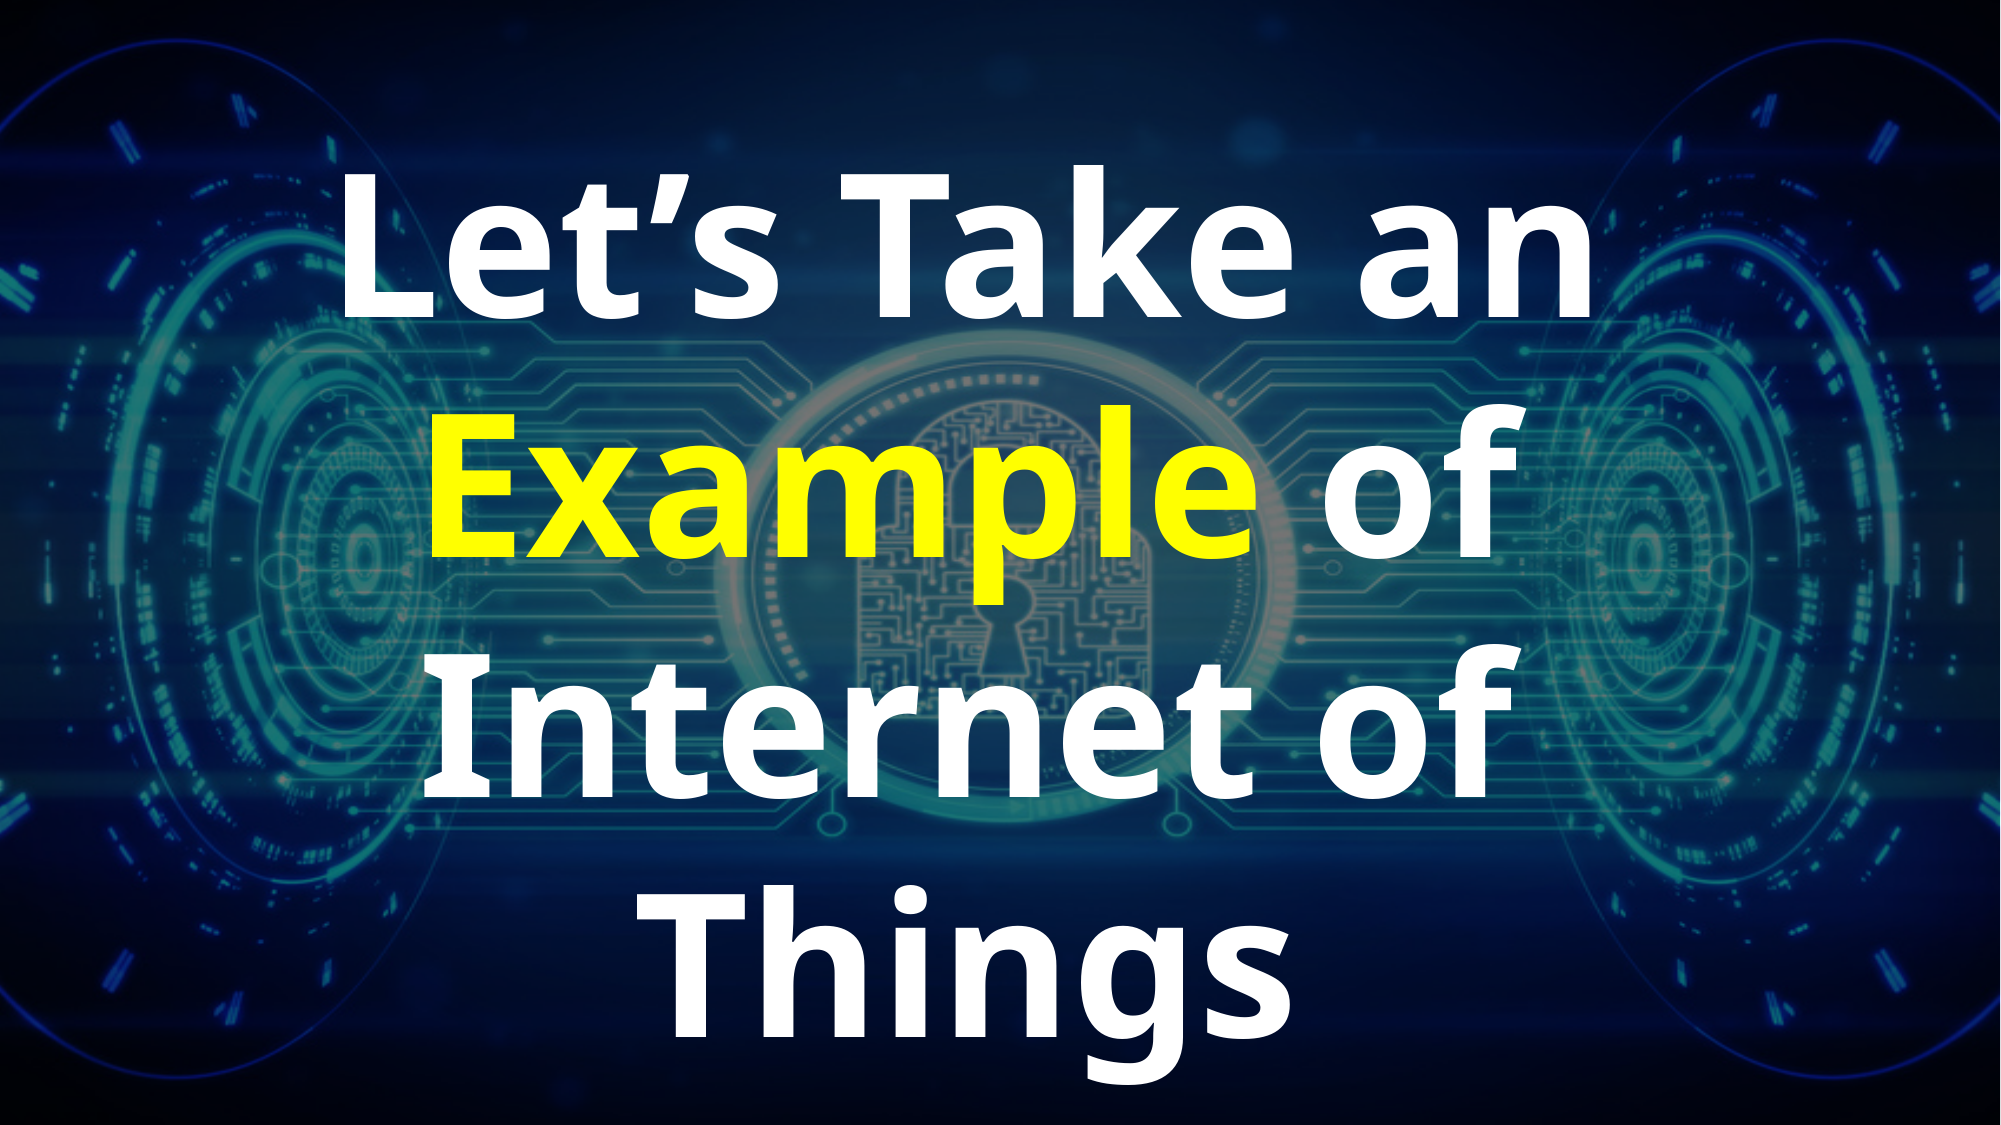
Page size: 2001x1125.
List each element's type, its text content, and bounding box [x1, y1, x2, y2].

text_box [0, 0, 2000, 1125]
text_box Let’s Take an Example of Internet of Things [136, 97, 1796, 874]
